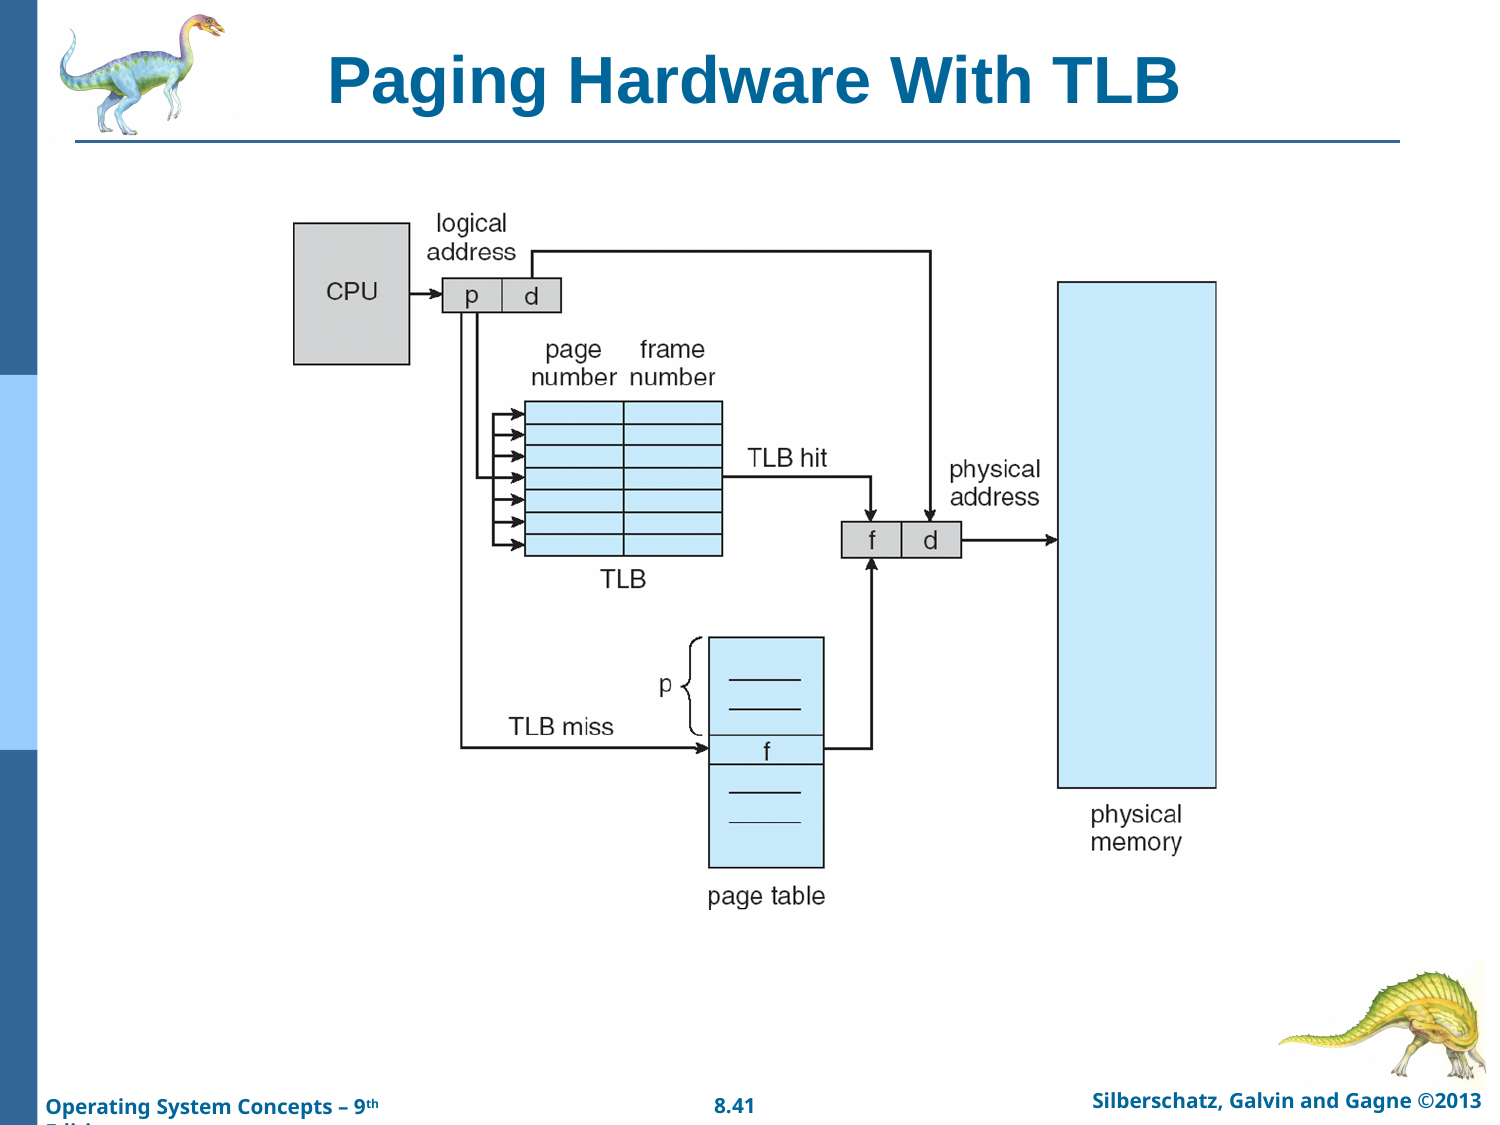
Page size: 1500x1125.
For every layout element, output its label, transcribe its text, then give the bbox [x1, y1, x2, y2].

picture [1275, 959, 1486, 1090]
picture [291, 210, 1218, 910]
picture [46, 0, 243, 149]
title Paging Hardware With TLB [80, 29, 1431, 125]
